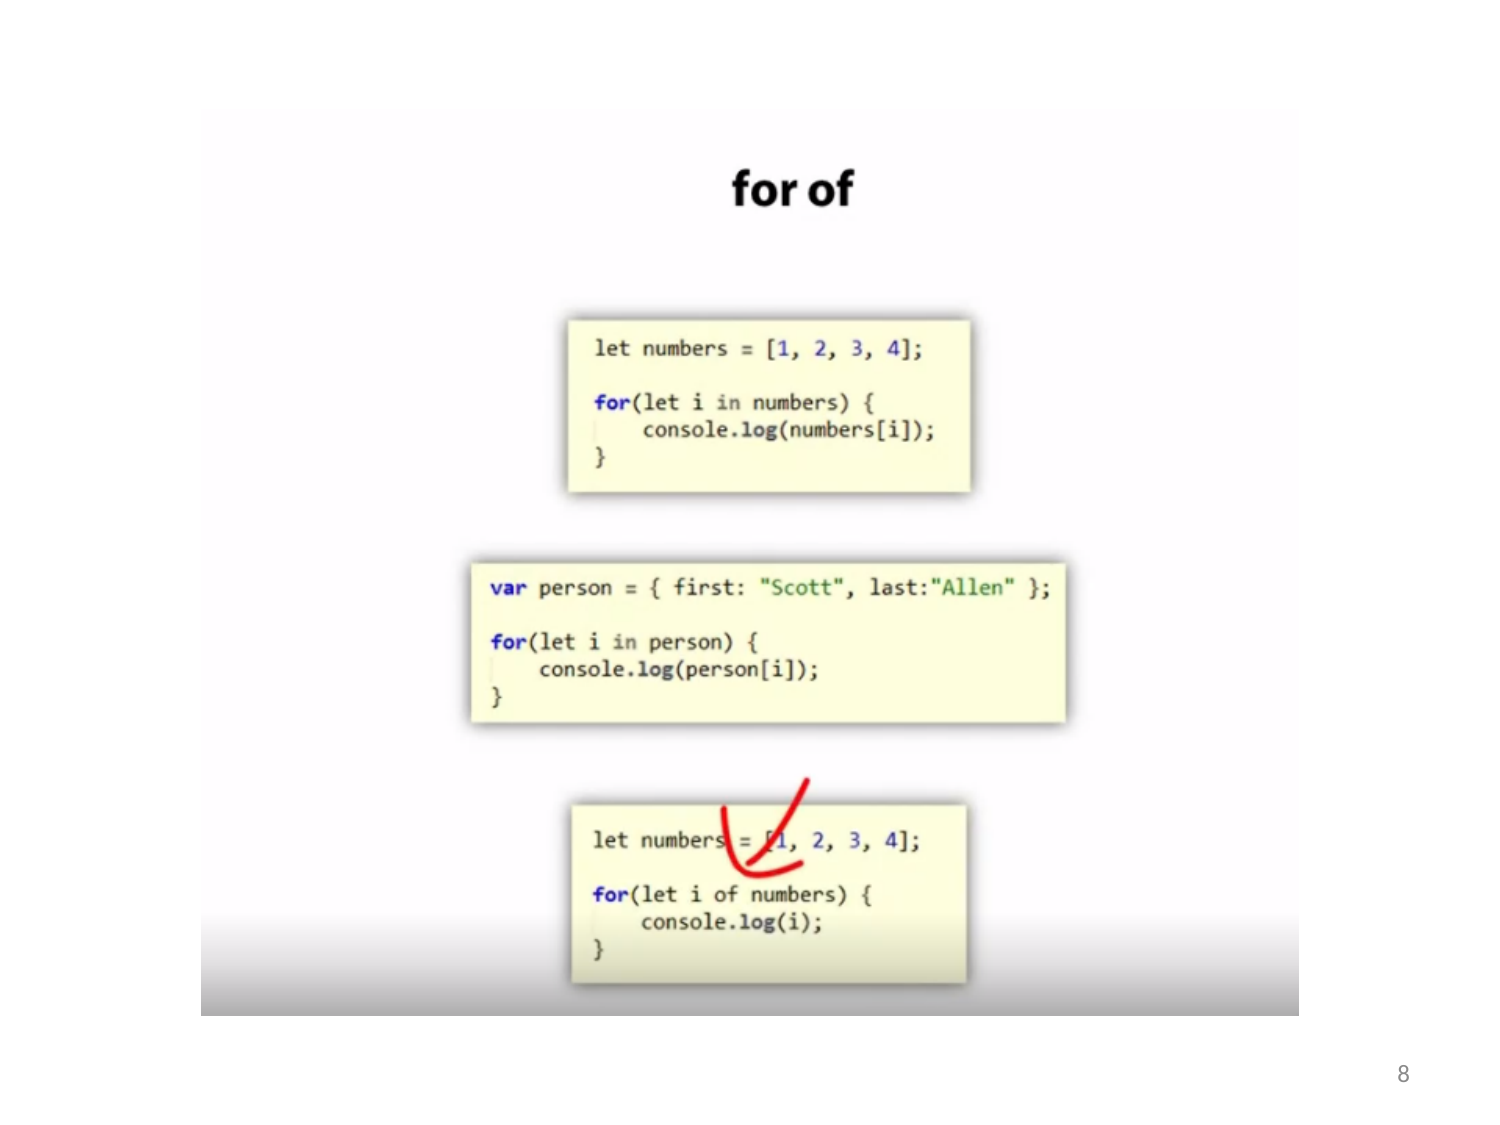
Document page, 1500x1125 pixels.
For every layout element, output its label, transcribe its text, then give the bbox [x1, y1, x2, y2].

slide_number 8 [1074, 1042, 1425, 1103]
picture [201, 109, 1299, 1016]
